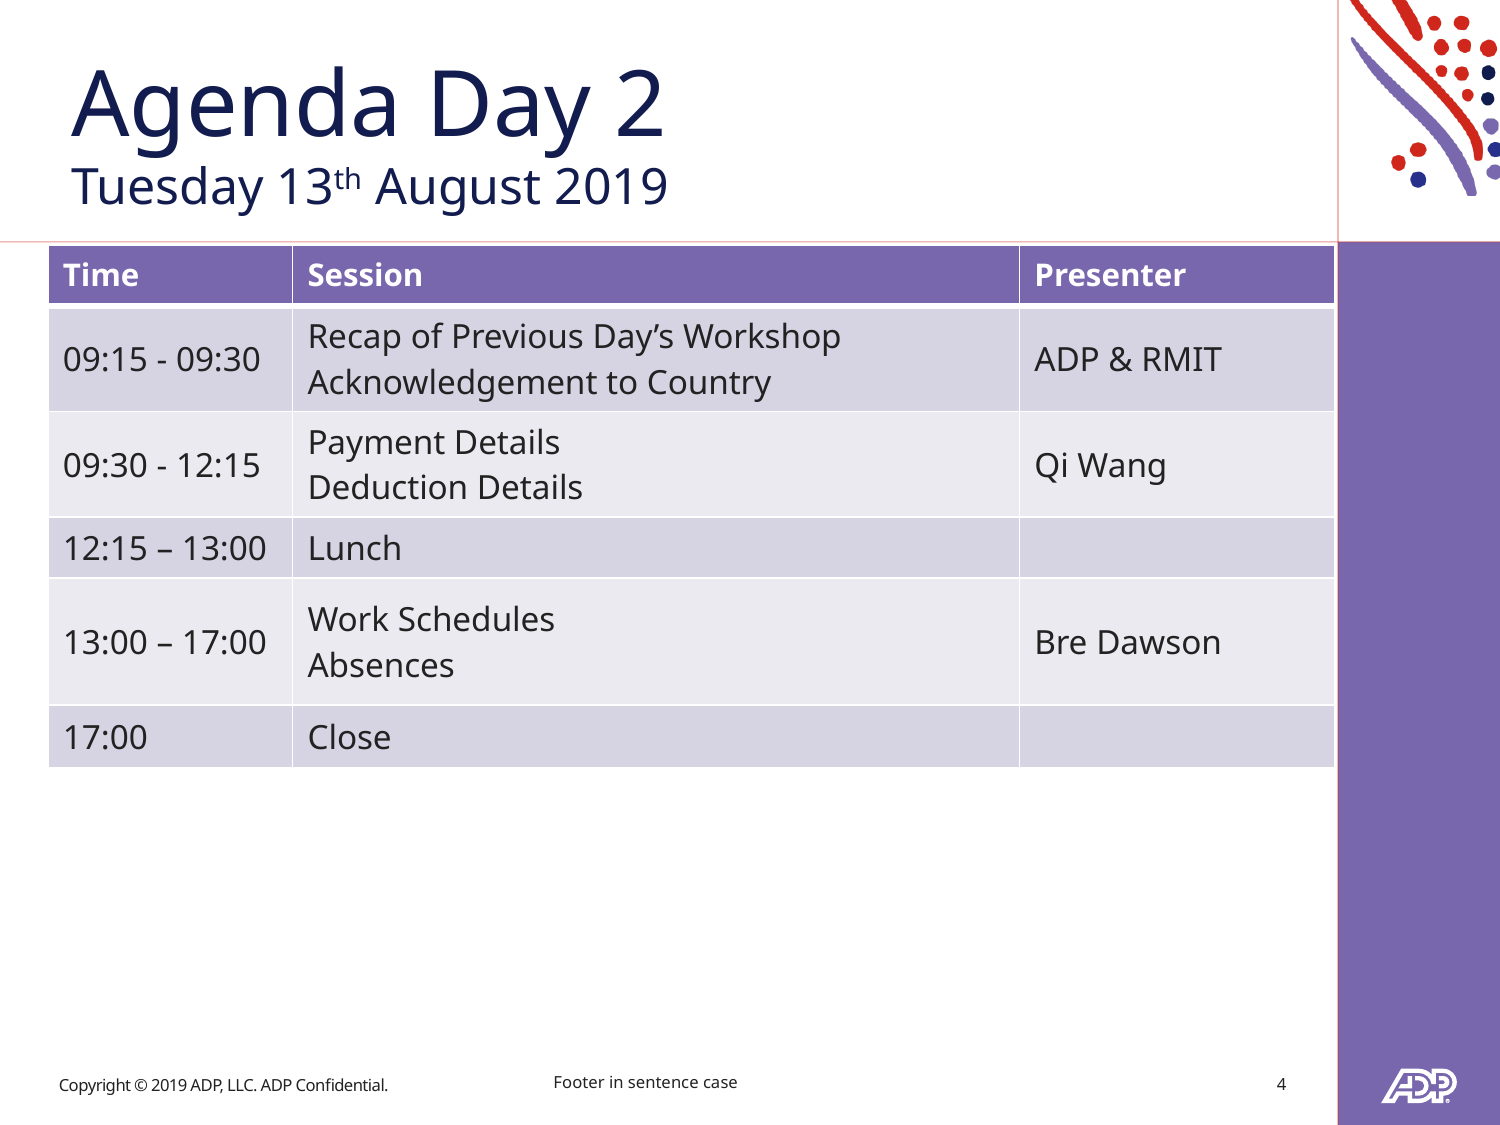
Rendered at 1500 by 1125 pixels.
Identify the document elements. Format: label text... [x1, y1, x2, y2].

table_cell Bre Dawson [1020, 579, 1334, 704]
table_cell 13:00 – 17:00 [49, 579, 292, 704]
table_cell Recap of Previous Day’s Workshop Acknowledgement to Country [293, 309, 1019, 411]
table_header Session [293, 246, 1019, 303]
table_cell Lunch [293, 518, 1019, 577]
table_cell ADP & RMIT [1020, 309, 1334, 411]
table_cell [1020, 518, 1334, 577]
table_cell 17:00 [49, 706, 292, 767]
title Agenda Day 2 Tuesday 13th August 2019 [71, 44, 1264, 216]
footer Footer in sentence case [553, 1074, 1194, 1096]
table_cell Work Schedules Absences [293, 579, 1019, 704]
table_cell Close [293, 706, 1019, 767]
table_cell 09:30 - 12:15 [49, 412, 292, 516]
slide_number 4 [1267, 1074, 1287, 1096]
table_cell [1020, 706, 1334, 767]
table_cell 12:15 – 13:00 [49, 518, 292, 577]
table_header Presenter [1020, 246, 1334, 303]
table_header Time [49, 246, 292, 303]
table_cell Payment Details Deduction Details [293, 412, 1019, 516]
table_cell Qi Wang [1020, 412, 1334, 516]
table_cell 09:15 - 09:30 [49, 309, 292, 411]
